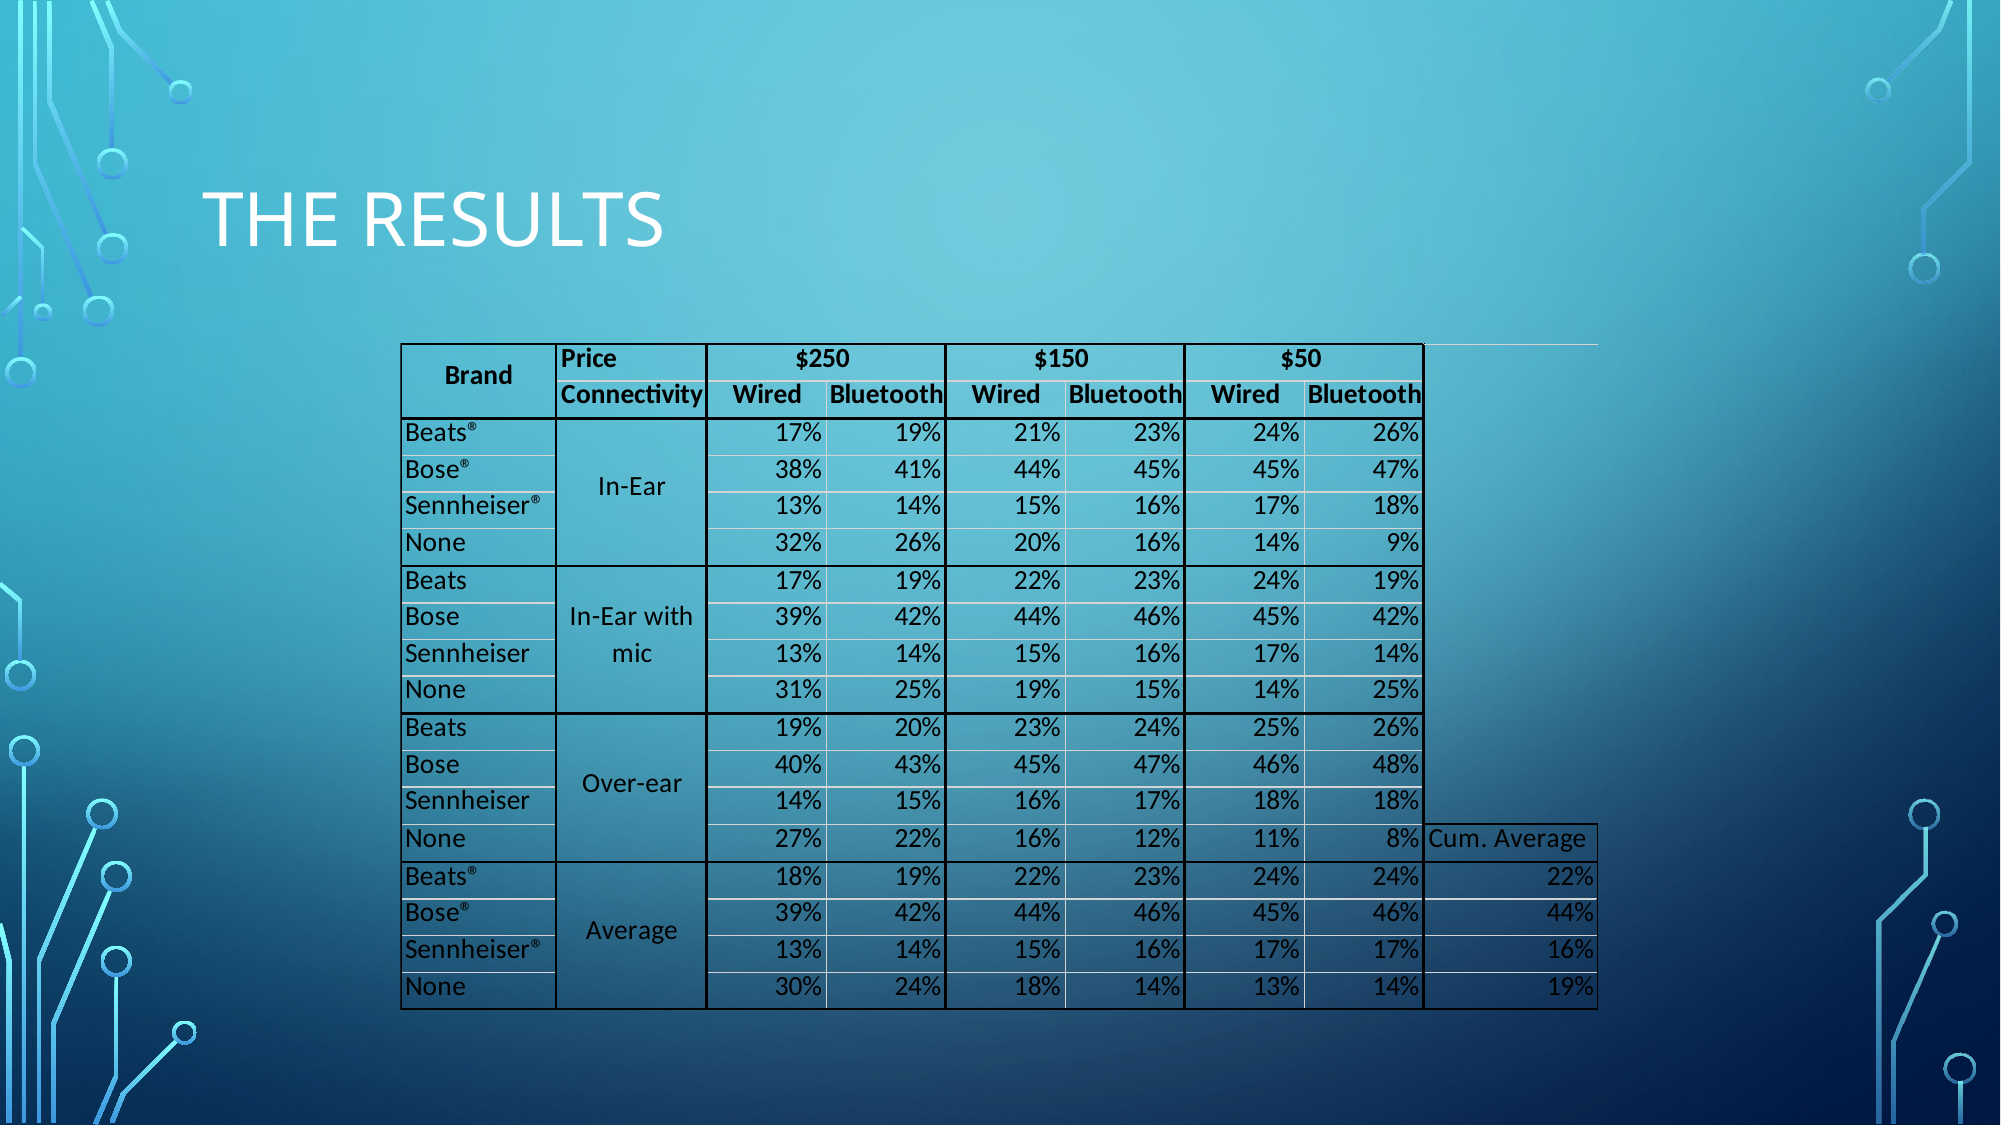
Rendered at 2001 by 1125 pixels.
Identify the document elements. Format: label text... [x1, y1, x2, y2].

picture [400, 343, 1600, 1011]
title the results [187, 101, 1813, 344]
